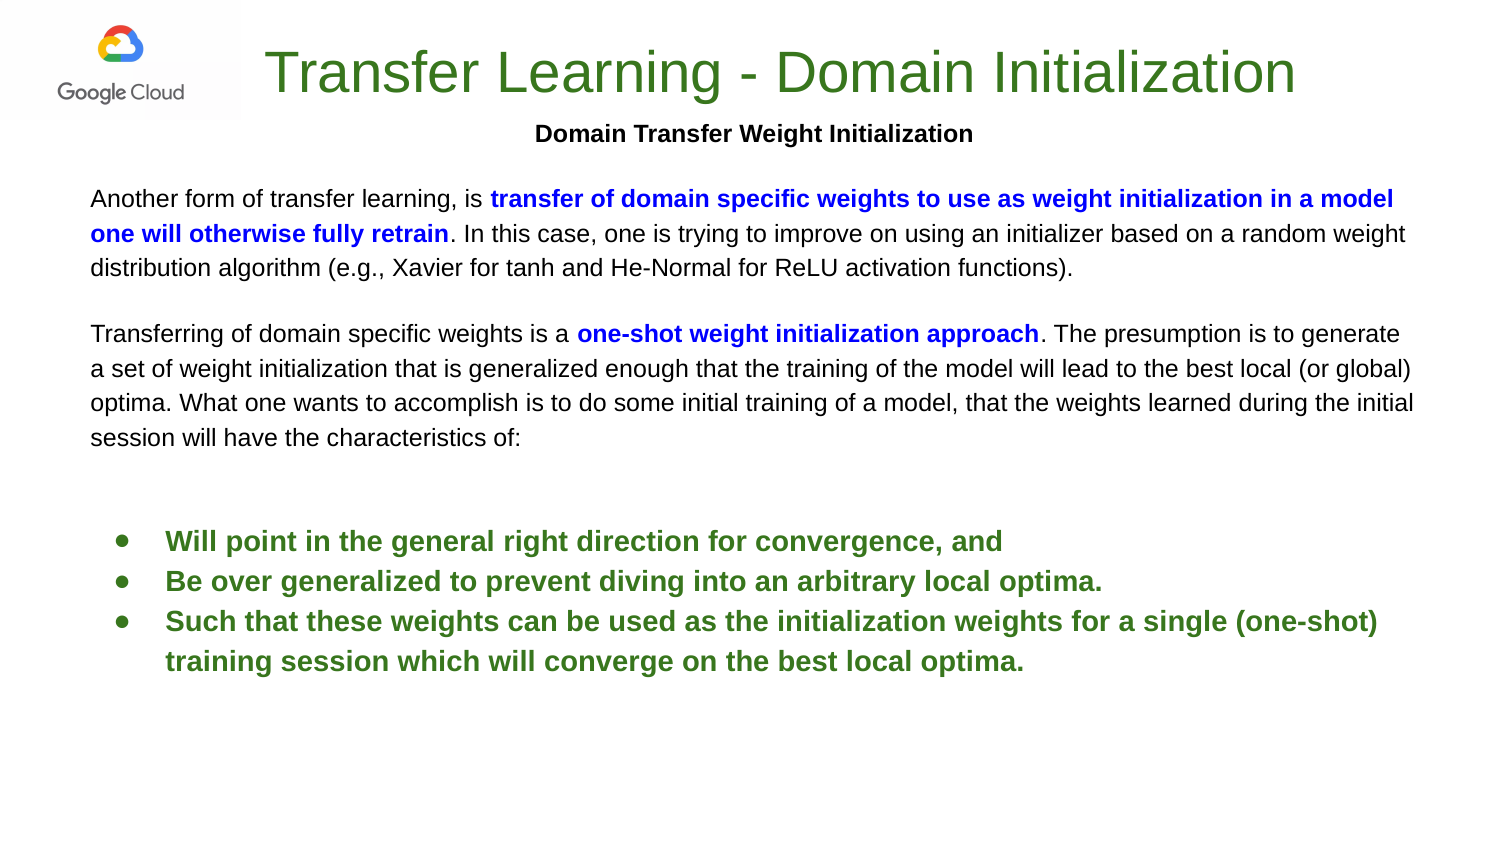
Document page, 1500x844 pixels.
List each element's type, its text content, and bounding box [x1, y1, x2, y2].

text_box Domain Transfer Weight Initialization Another form of transfer learning, is transfer of domain specific weights to use as weight initialization in a model one will otherwise fully retrain. In this case, one is trying to improve on using an initializer based on a random weight distribution algorithm (e.g., Xavier for tanh and He-Normal for ReLU activation functions). Transferring of domain specific weights is a one-shot weight initialization approach. The presumption is to generate a set of weight initialization that is generalized enough that the training of the model will lead to the best local (or global) optima. What one wants to accomplish is to do some initial training of a model, that the weights learned during the initial session will have the characteristics of: Will point in the general right direction for convergence, and Be over generalized to prevent diving into an arbitrary local optima. Such that these weights can be used as the initialization weights for a single (one-shot) training session which will converge on the best local optima. [75, 97, 1435, 788]
picture [0, 0, 241, 121]
subtitle Transfer Learning - Domain Initialization [244, 19, 1481, 150]
